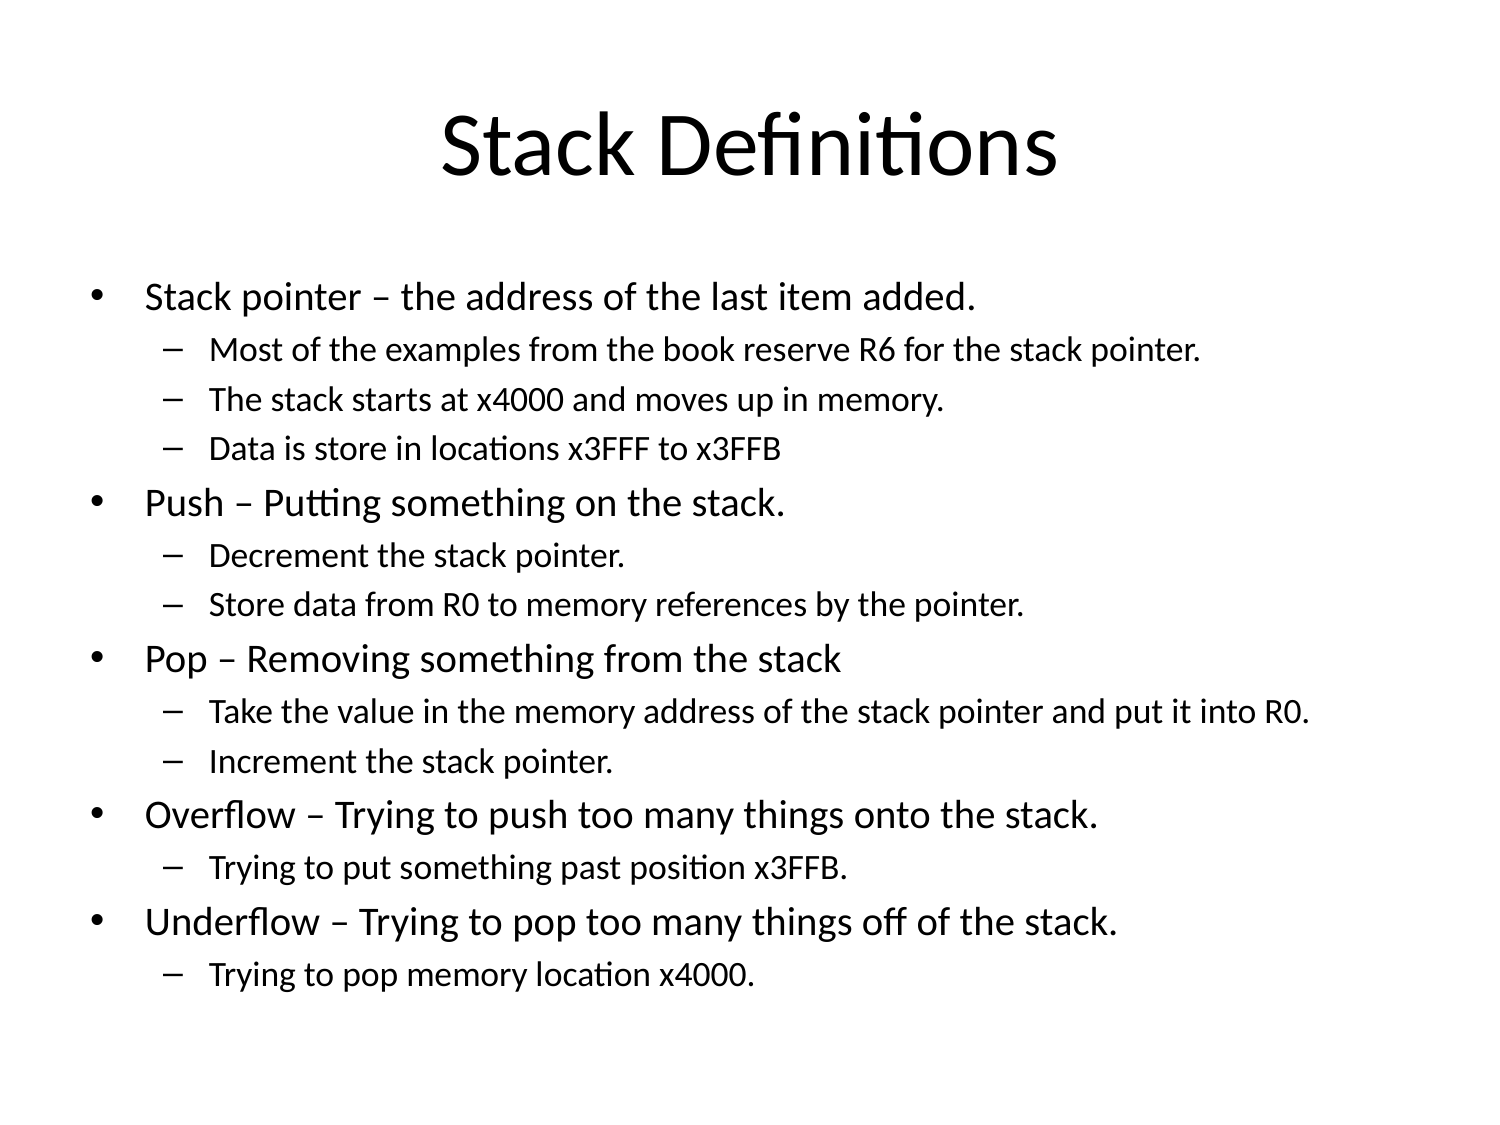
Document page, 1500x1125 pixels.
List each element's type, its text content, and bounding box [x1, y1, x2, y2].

list Stack pointer – the address of the last item added. Most of the examples from the book reserve R6 for the stack pointer. The stack starts at x4000 and moves up in memory. Data is store in locations x3FFF to x3FFB Push – Putting something on the stack. Decrement the stack pointer. Store data from R0 to memory references by the pointer. Pop – Removing something from the stack Take the value in the memory address of the stack pointer and put it into R0. Increment the stack pointer. Overflow – Trying to push too many things onto the stack. Trying to put something past position x3FFB. Underflow – Trying to pop too many things off of the stack. Trying to pop memory location x4000. [75, 262, 1425, 1005]
title Stack Definitions [75, 45, 1425, 233]
